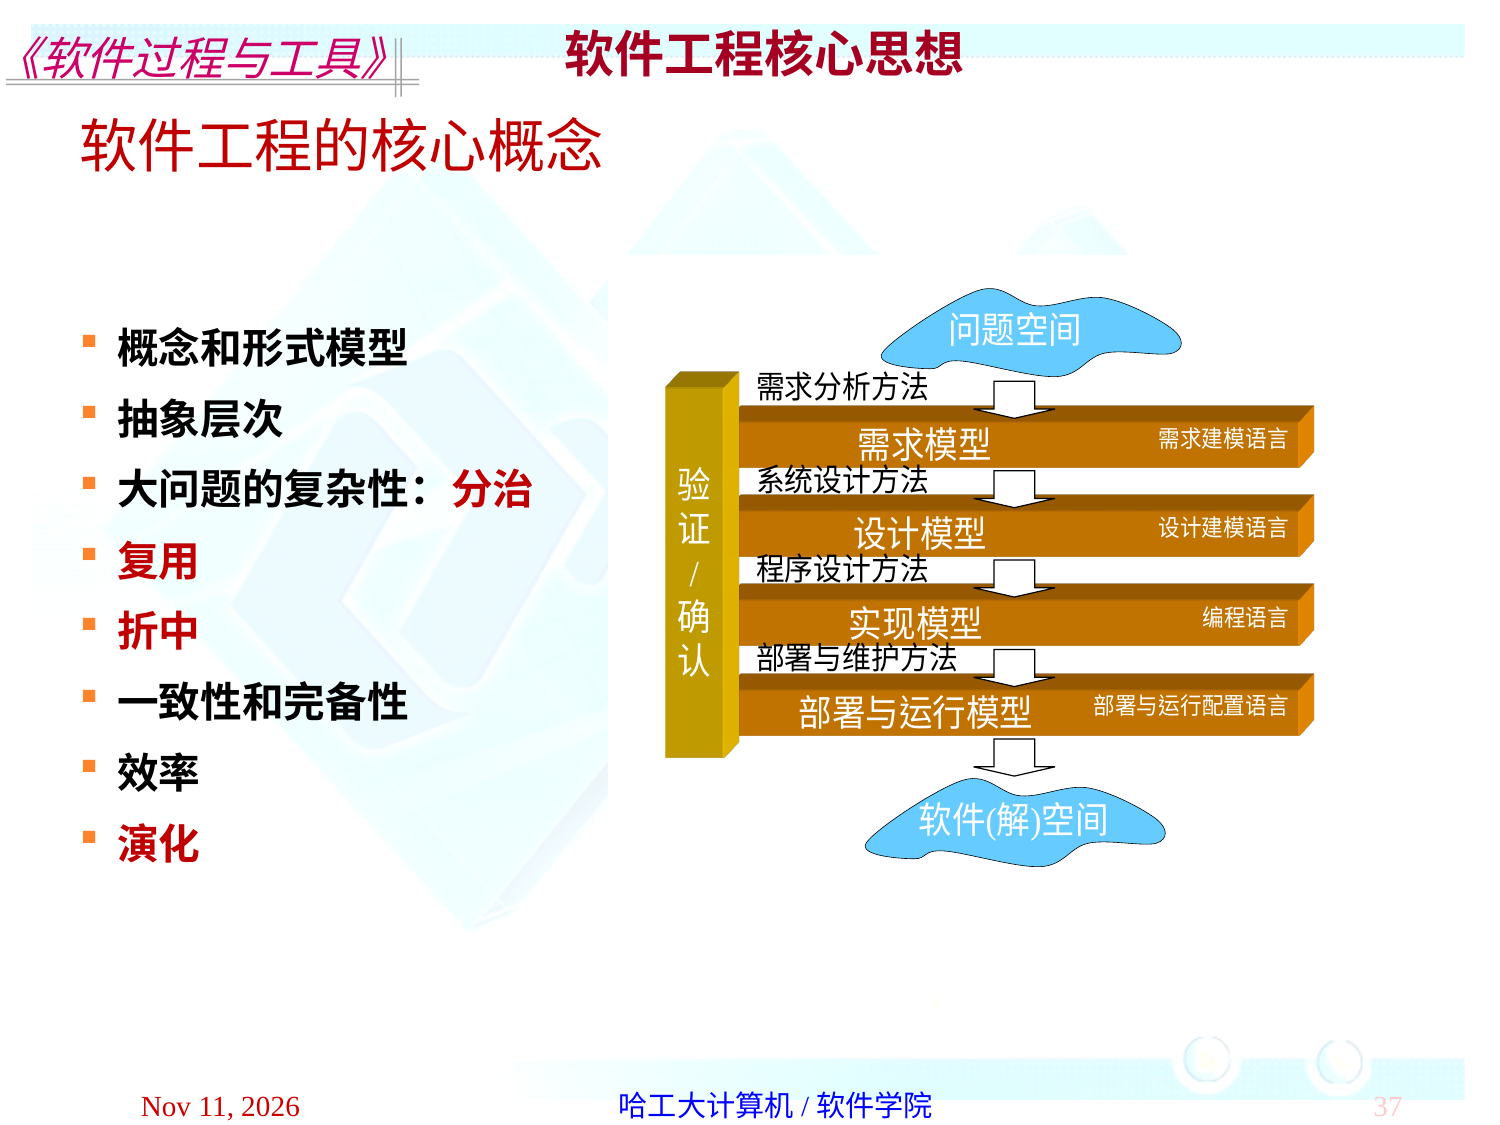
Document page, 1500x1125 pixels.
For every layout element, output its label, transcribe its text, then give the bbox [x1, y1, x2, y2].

text_box 软件工程的核心概念 [64, 101, 1415, 209]
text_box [608, 255, 1471, 963]
text_box 概念和形式模型 抽象层次 大问题的复杂性：分治 复用 折中 一致性和完备性 效率 演化 [64, 243, 1412, 1083]
text_box 软件工程核心思想 [389, 15, 1140, 90]
